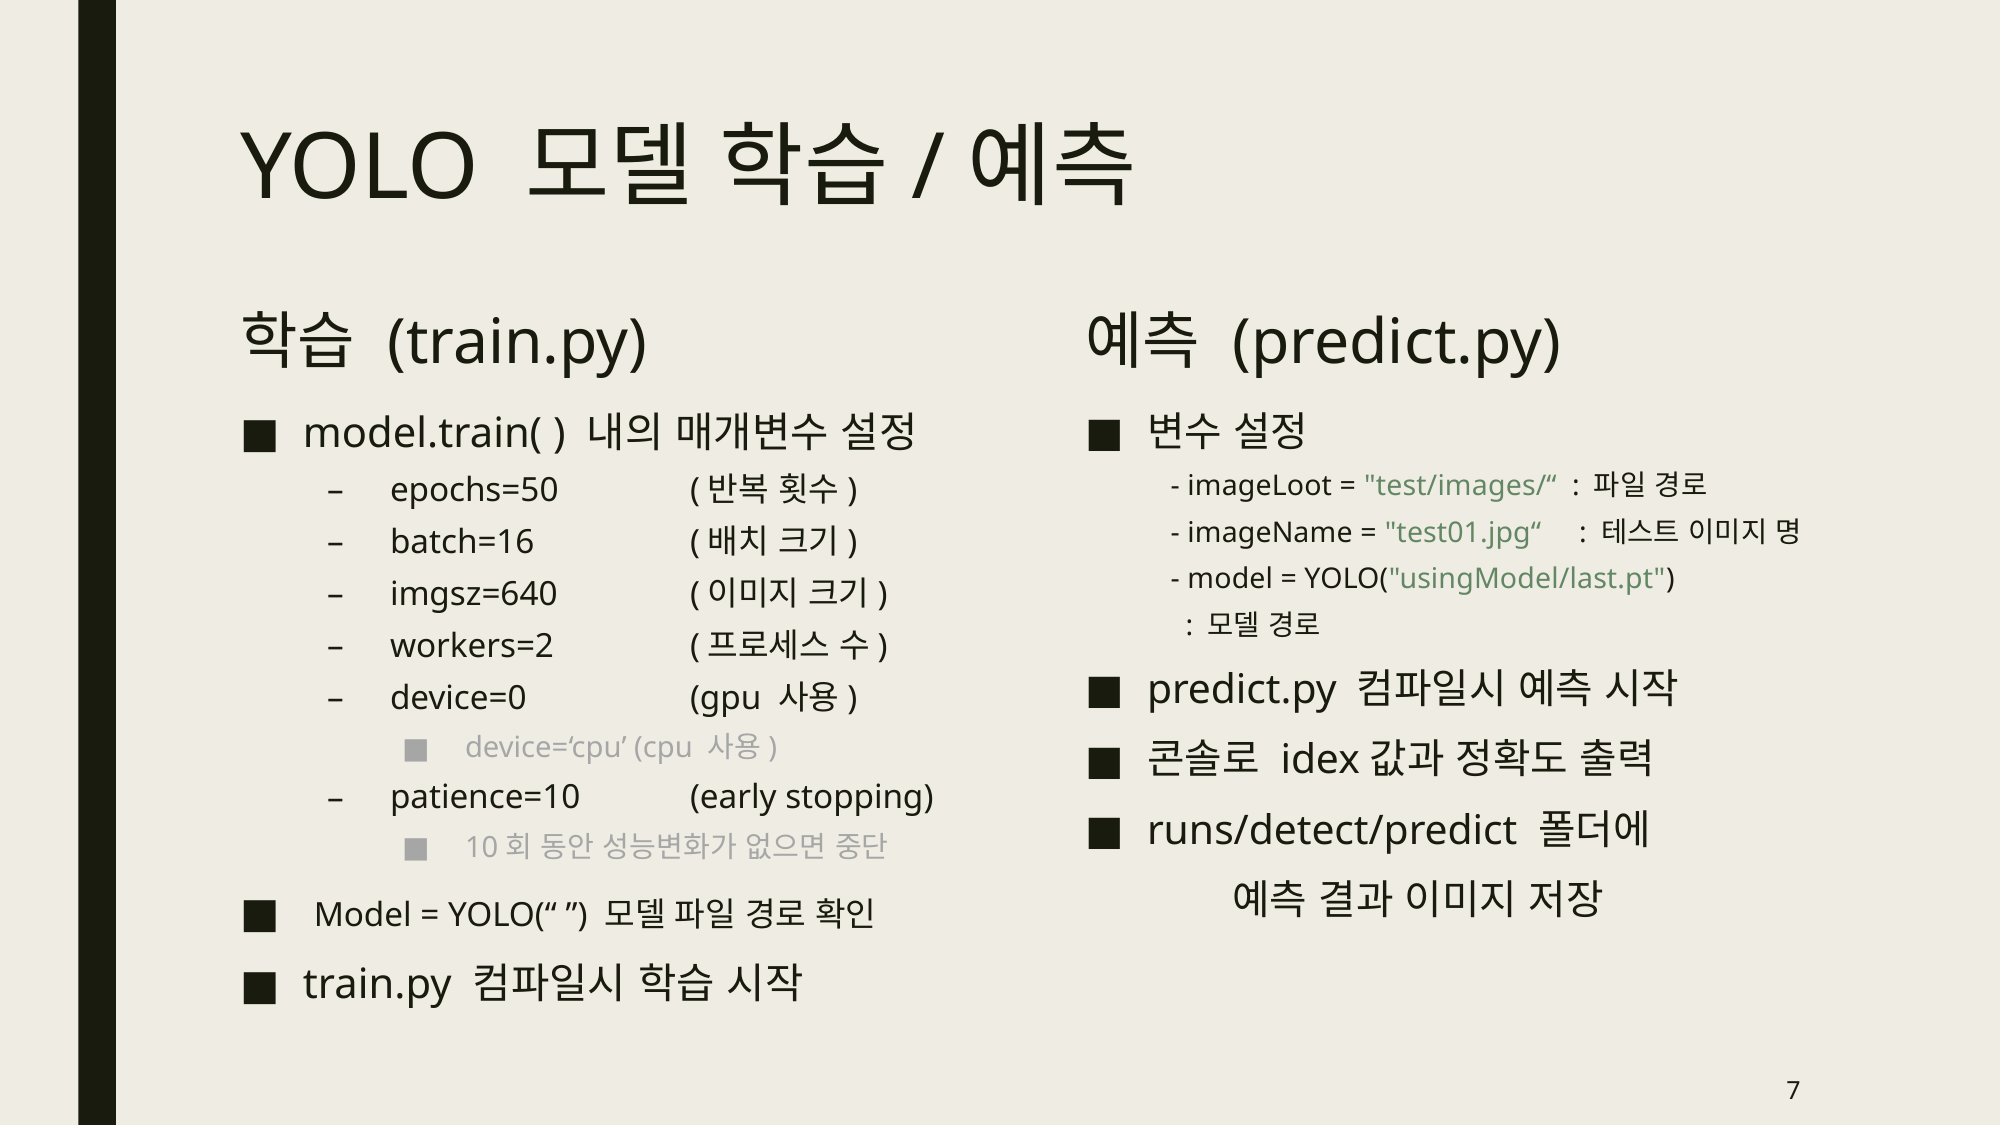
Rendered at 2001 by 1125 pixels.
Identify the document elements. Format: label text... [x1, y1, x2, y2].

slide_number 7 [1553, 1058, 1816, 1125]
title YOLO 모델 학습/예측 [225, 112, 1800, 248]
list 학습 (train.py) [225, 288, 954, 384]
list model.train( ) 내의 매개변수 설정 epochs=50 (반복 횟수) batch=16 (배치 크기) imgsz=640 (이미지 크기) workers=2 (프로세스 수) device=0 (gpu 사용) device=‘cpu’ (cpu 사용) patience=10 (early stopping) 10회 동안 성능변화가 없으면 중단 Model = YOLO(“ ”) 모델 파일 경로 확인 train.py 컴파일시 학습 시작 [225, 402, 954, 1086]
list 변수 설정 - imageLoot = "test/images/“ : 파일 경로 - imageName = "test01.jpg“ : 테스트 이미지 명 - model = YOLO("usingModel/last.pt") : 모델 경로 predict.py 컴파일시 예측 시작 콘솔로 idex값과 정확도 출력 runs/detect/predict 폴더에 예측 결과 이미지 저장 [1070, 402, 1821, 963]
text_box 예측 (predict.py) [1070, 288, 1800, 384]
